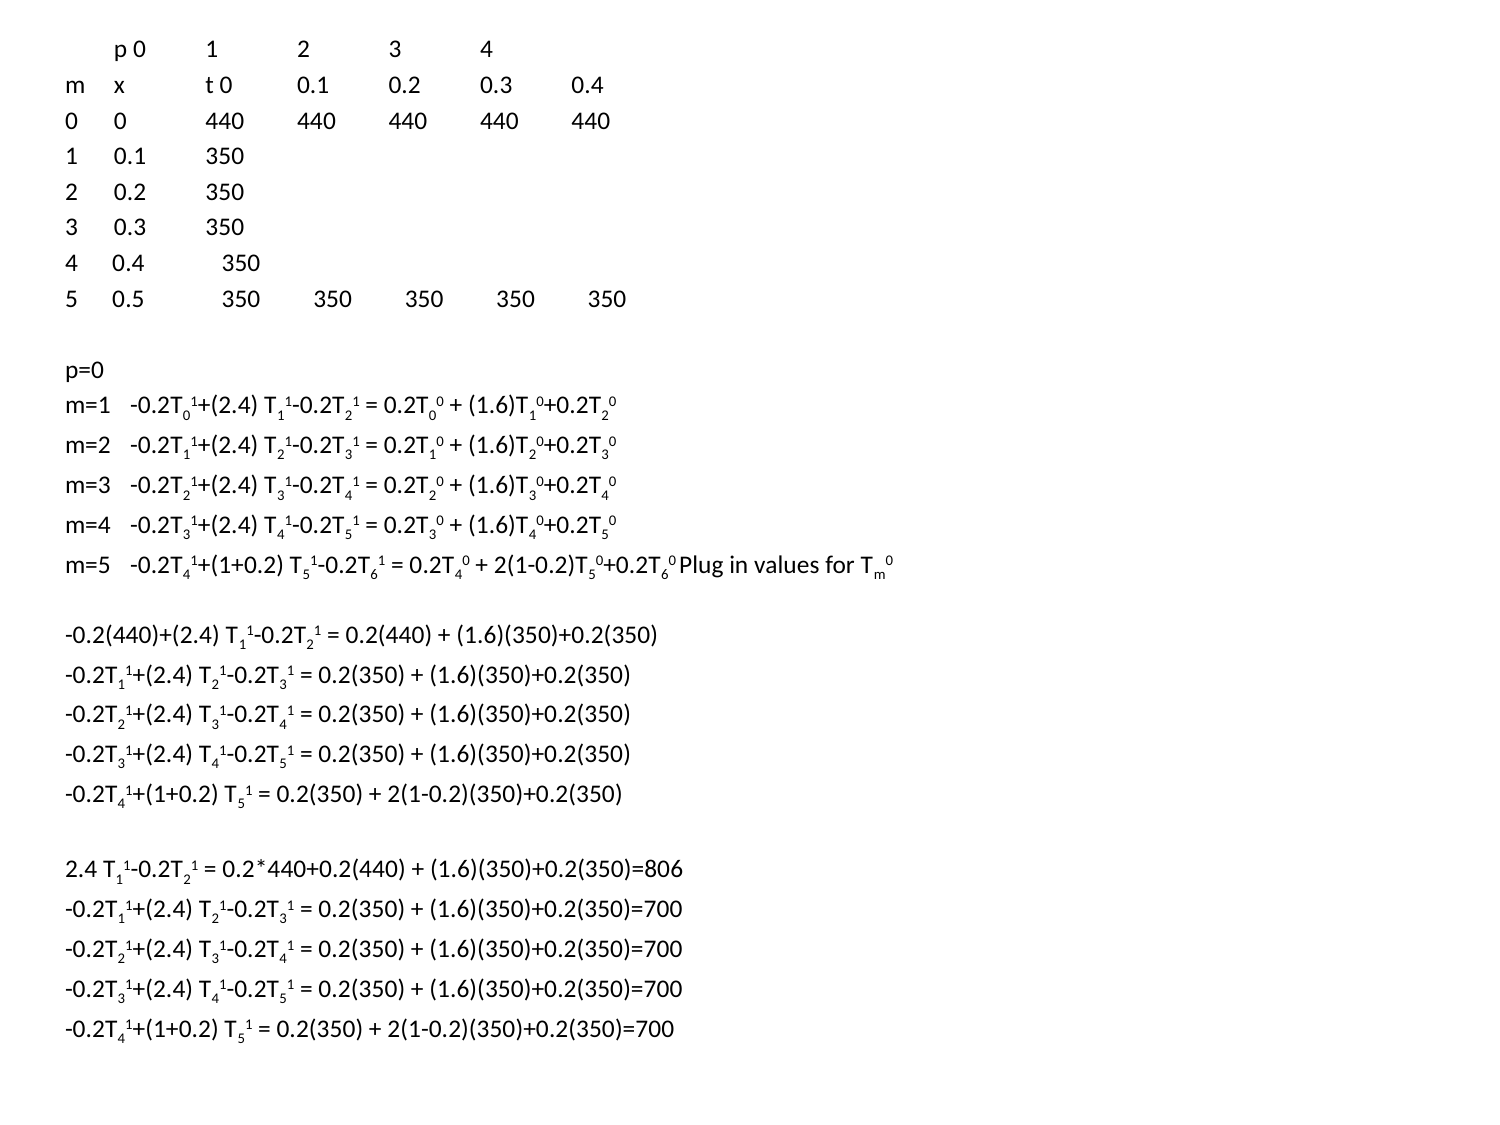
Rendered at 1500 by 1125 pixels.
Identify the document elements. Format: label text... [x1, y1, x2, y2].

text_box p 0 1 2 3 4 m x t 0 0.1 0.2 0.3 0.4 0 0 440 440 440 440 440 1 0.1 350 2 0.2 350 3 0.3 350 4 0.4 350 5 0.5 350 350 350 350 350 p=0 m=1 -0.2T01+(2.4) T11-0.2T21 = 0.2T00 + (1.6)T10+0.2T20 m=2 -0.2T11+(2.4) T21-0.2T31 = 0.2T10 + (1.6)T20+0.2T30 m=3 -0.2T21+(2.4) T31-0.2T41 = 0.2T20 + (1.6)T30+0.2T40 m=4 -0.2T31+(2.4) T41-0.2T51 = 0.2T30 + (1.6)T40+0.2T50 m=5 -0.2T41+(1+0.2) T51-0.2T61 = 0.2T40 + 2(1-0.2)T50+0.2T60 Plug in values for Tm0 -0.2(440)+(2.4) T11-0.2T21 = 0.2(440) + (1.6)(350)+0.2(350) -0.2T11+(2.4) T21-0.2T31 = 0.2(350) + (1.6)(350)+0.2(350) -0.2T21+(2.4) T31-0.2T41 = 0.2(350) + (1.6)(350)+0.2(350) -0.2T31+(2.4) T41-0.2T51 = 0.2(350) + (1.6)(350)+0.2(350) -0.2T41+(1+0.2) T51 = 0.2(350) + 2(1-0.2)(350)+0.2(350) 2.4 T11-0.2T21 = 0.2*440+0.2(440) + (1.6)(350)+0.2(350)=806 -0.2T11+(2.4) T21-0.2T31 = 0.2(350) + (1.6)(350)+0.2(350)=700 -0.2T21+(2.4) T31-0.2T41 = 0.2(350) + (1.6)(350)+0.2(350)=700 -0.2T31+(2.4) T41-0.2T51 = 0.2(350) + (1.6)(350)+0.2(350)=700 -0.2T41+(1+0.2) T51 = 0.2(350) + 2(1-0.2)(350)+0.2(350)=700 [49, 24, 1400, 1063]
